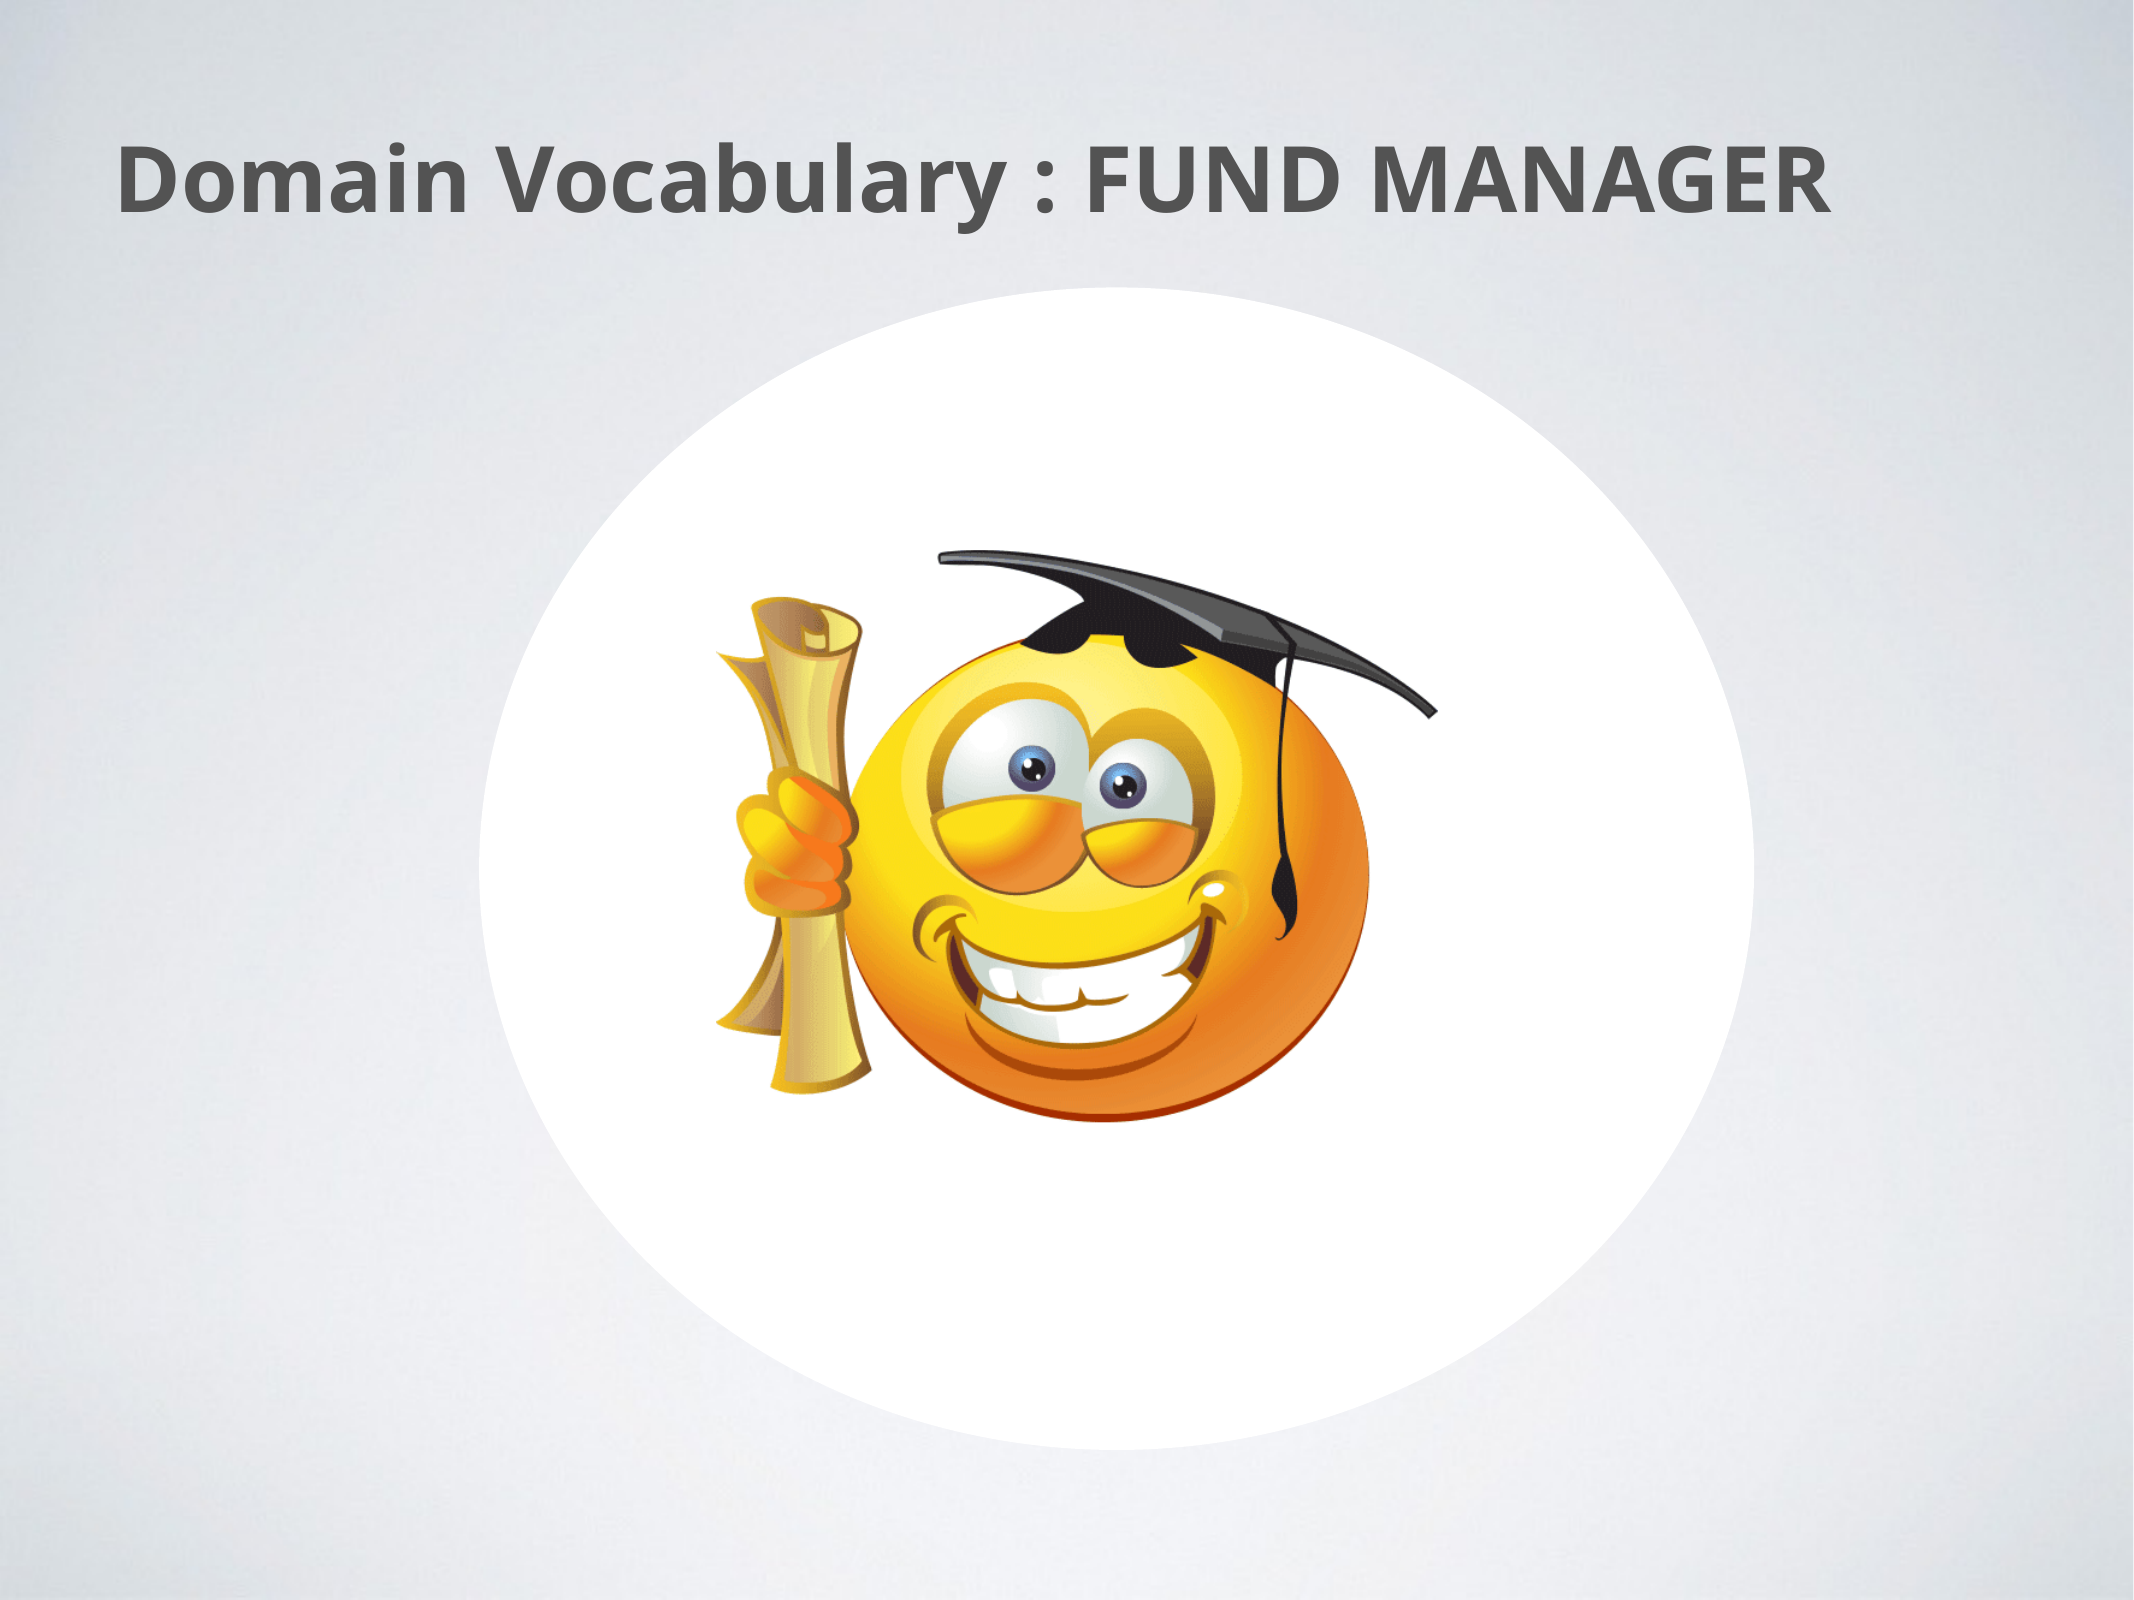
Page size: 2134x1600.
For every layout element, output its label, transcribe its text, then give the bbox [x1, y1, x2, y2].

list Domain Vocabulary : FUND MANAGER [103, 111, 1843, 281]
picture [0, 0, 2134, 1600]
text_box [479, 287, 1755, 1450]
